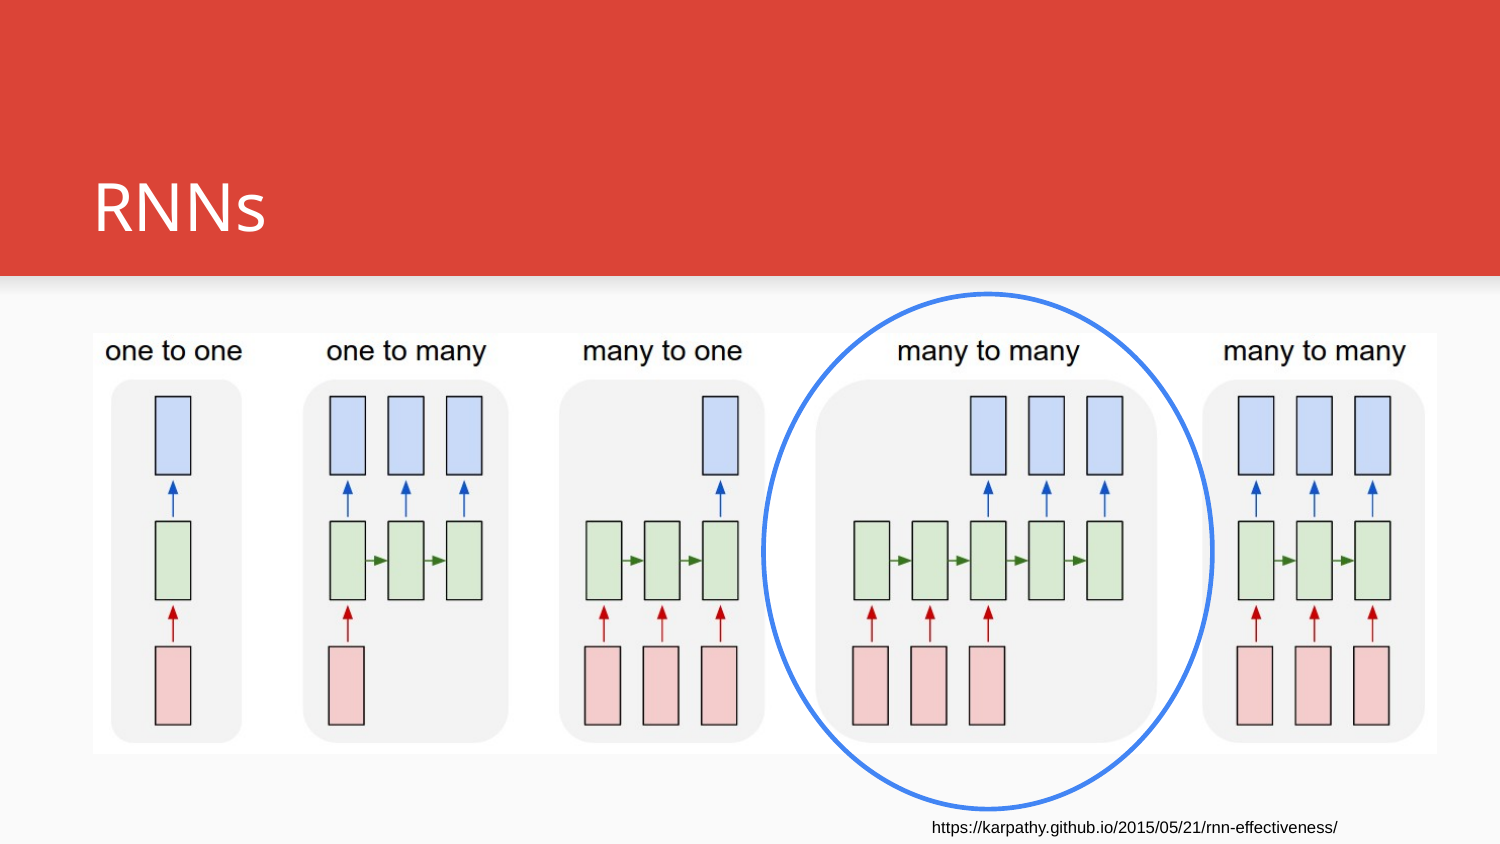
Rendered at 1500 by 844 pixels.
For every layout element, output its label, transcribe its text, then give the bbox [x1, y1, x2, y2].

text_box https://karpathy.github.io/2015/05/21/rnn-effectiveness/ [916, 808, 1500, 844]
title RNNs [77, 133, 1427, 260]
picture [93, 333, 1438, 755]
text_box [858, 762, 1118, 810]
text_box [872, 294, 1104, 331]
